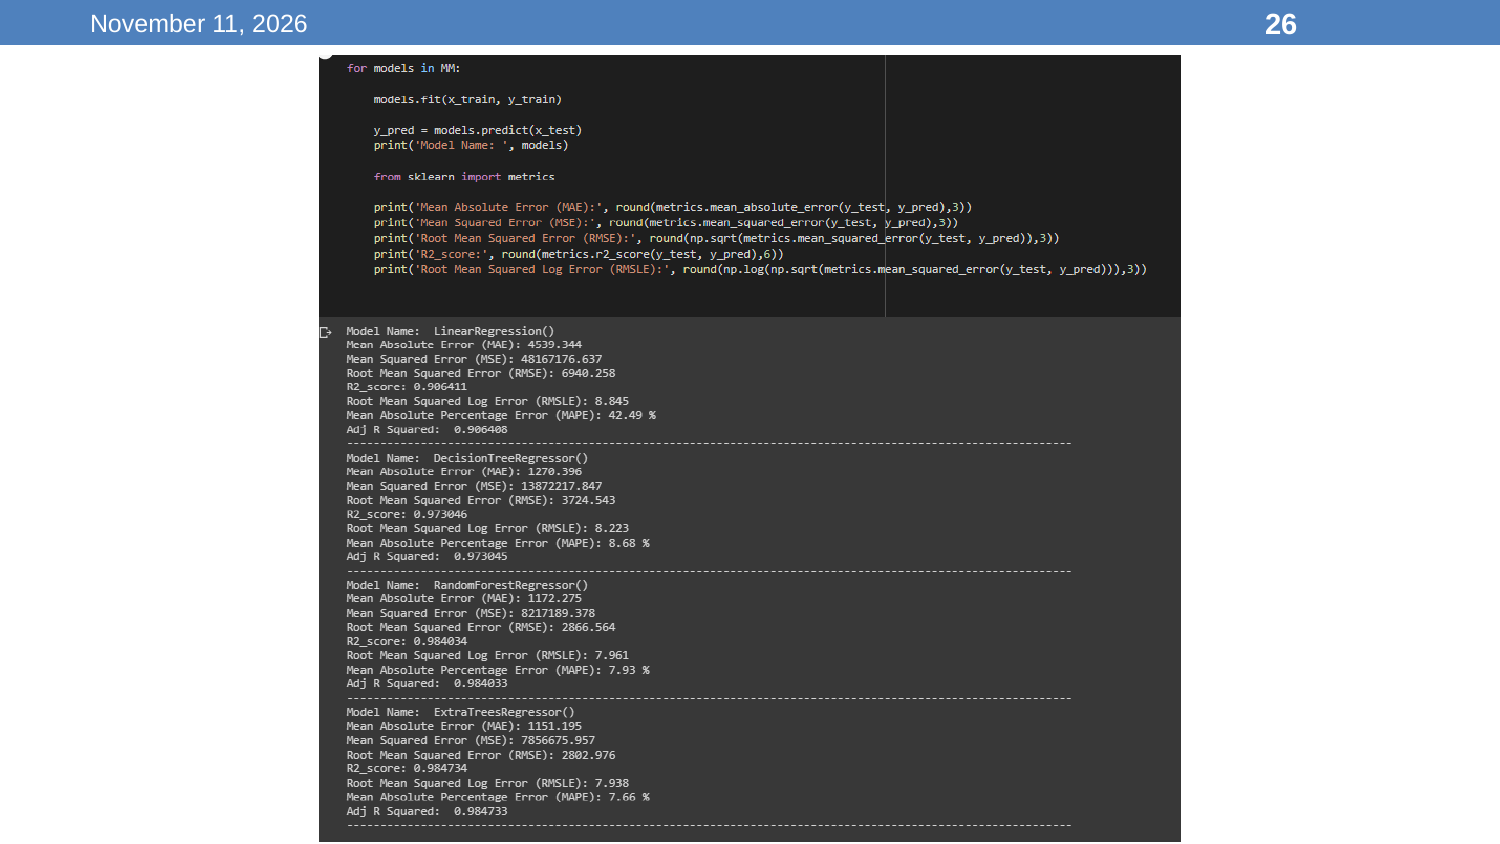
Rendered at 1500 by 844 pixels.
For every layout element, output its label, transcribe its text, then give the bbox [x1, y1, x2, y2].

slide_number 26 [1250, 2, 1425, 43]
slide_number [75, 2, 550, 43]
picture [319, 55, 1181, 842]
